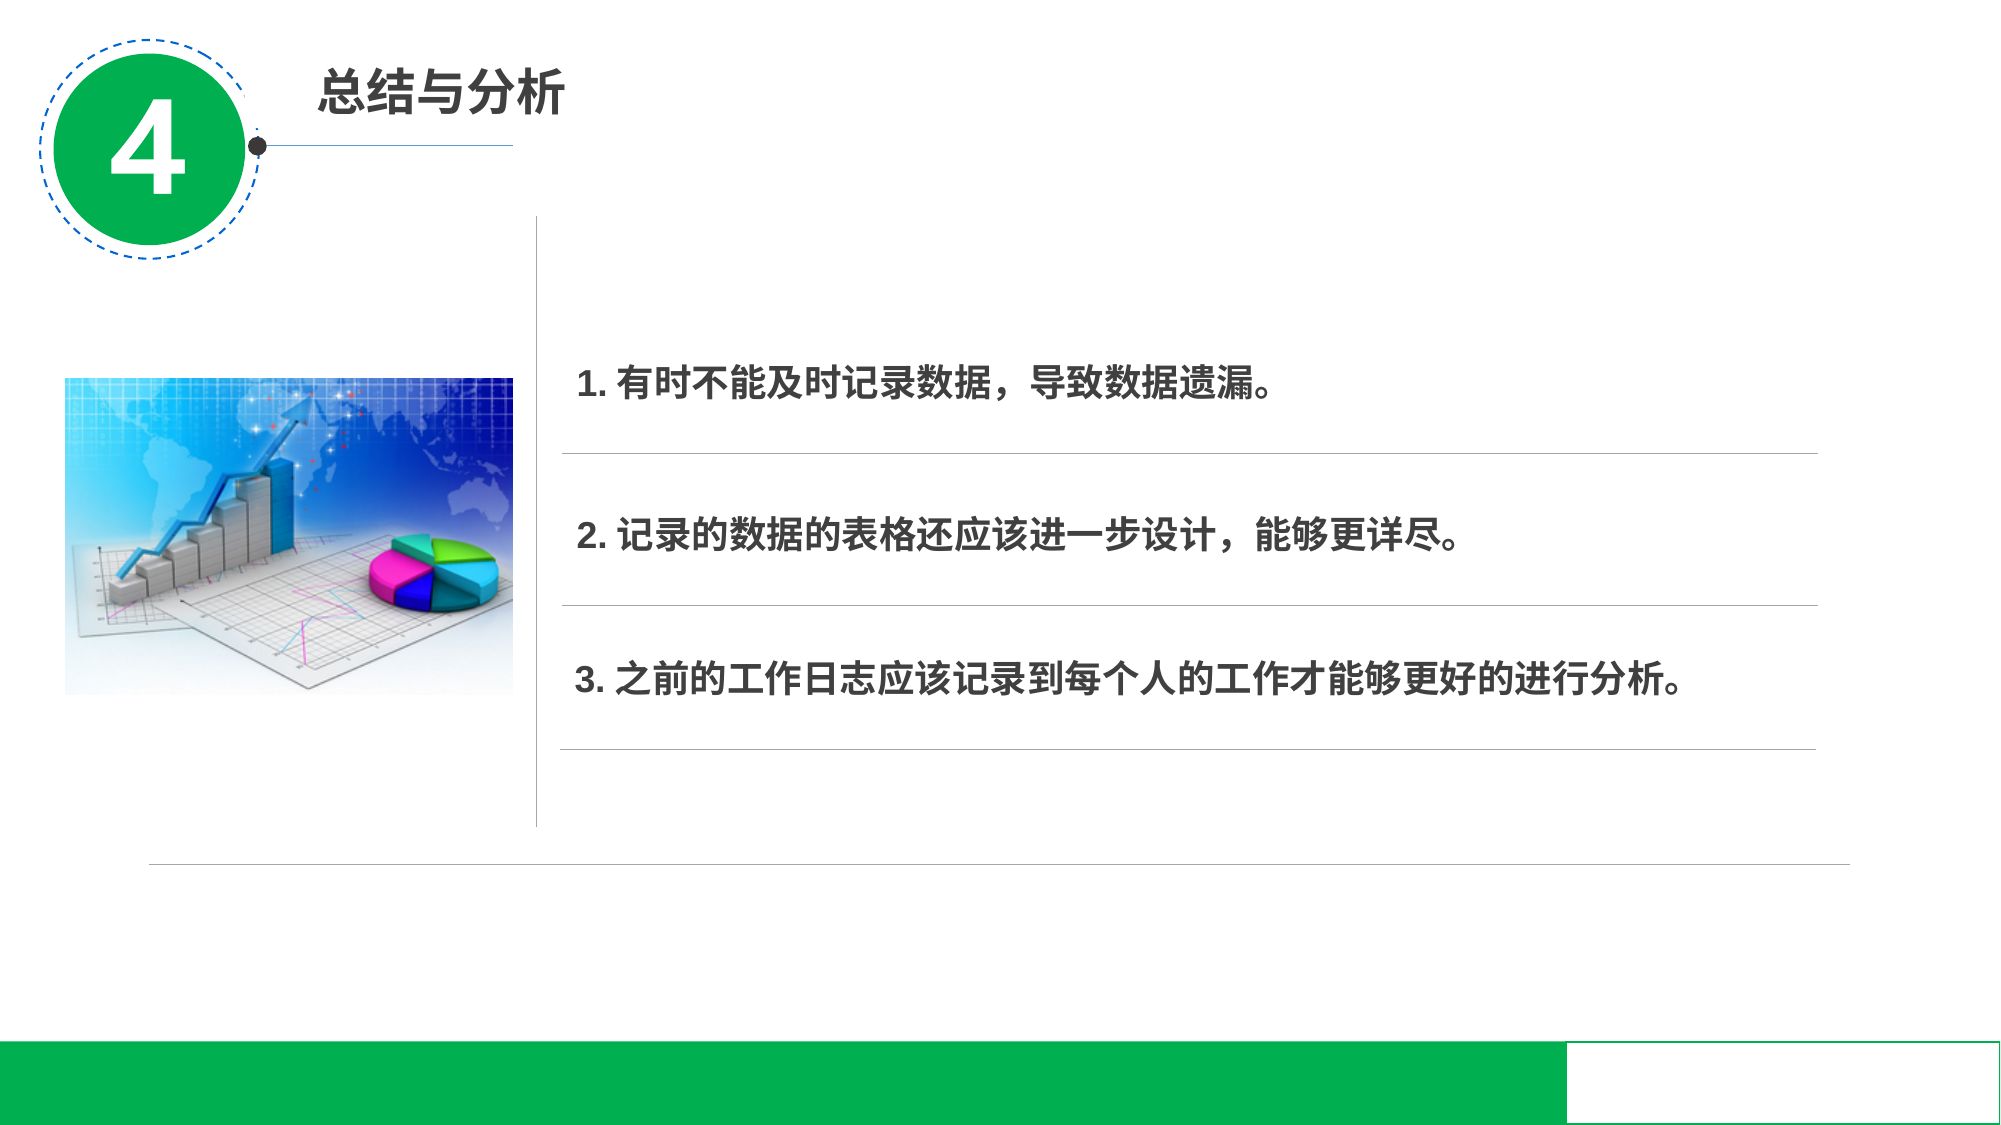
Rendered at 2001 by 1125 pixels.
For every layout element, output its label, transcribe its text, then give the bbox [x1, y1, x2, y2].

picture [65, 378, 513, 695]
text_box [561, 351, 1819, 454]
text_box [561, 503, 1819, 606]
text_box [53, 53, 246, 246]
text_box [559, 647, 1817, 750]
text_box [39, 38, 260, 260]
text_box 总结与分析 [244, 53, 905, 129]
text_box [246, 135, 268, 157]
